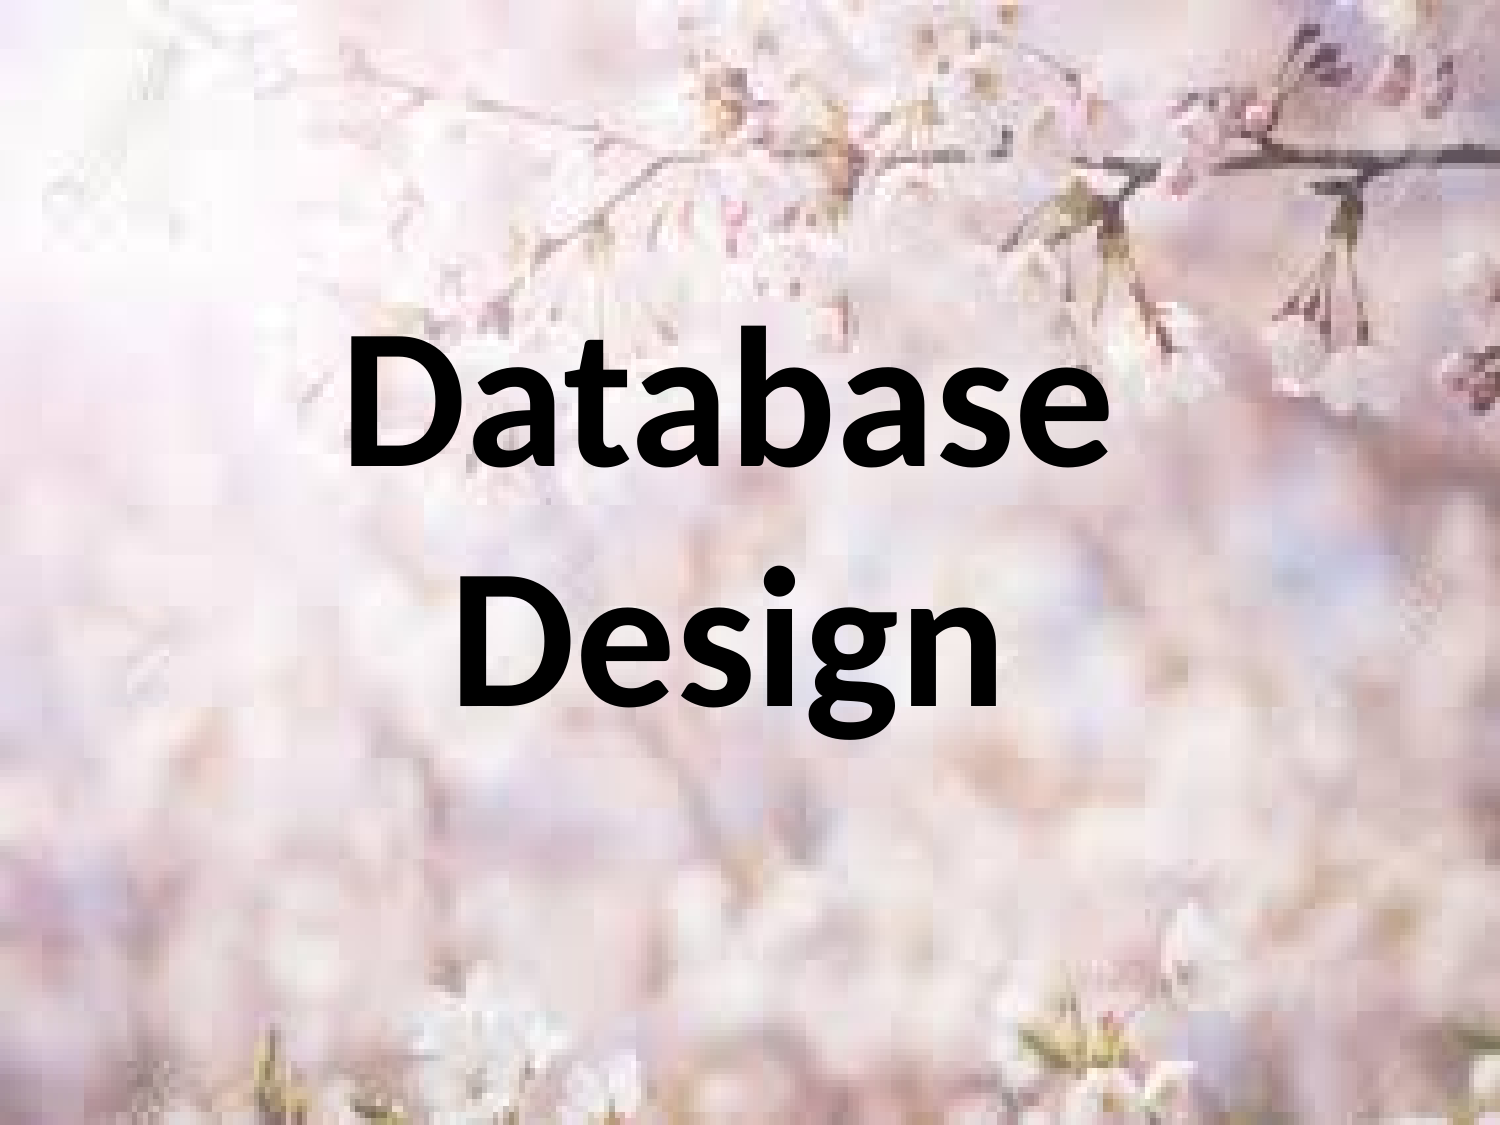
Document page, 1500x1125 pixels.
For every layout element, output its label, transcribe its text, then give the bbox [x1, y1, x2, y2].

picture [0, 0, 1500, 1125]
text_box Database Design [53, 262, 1404, 750]
